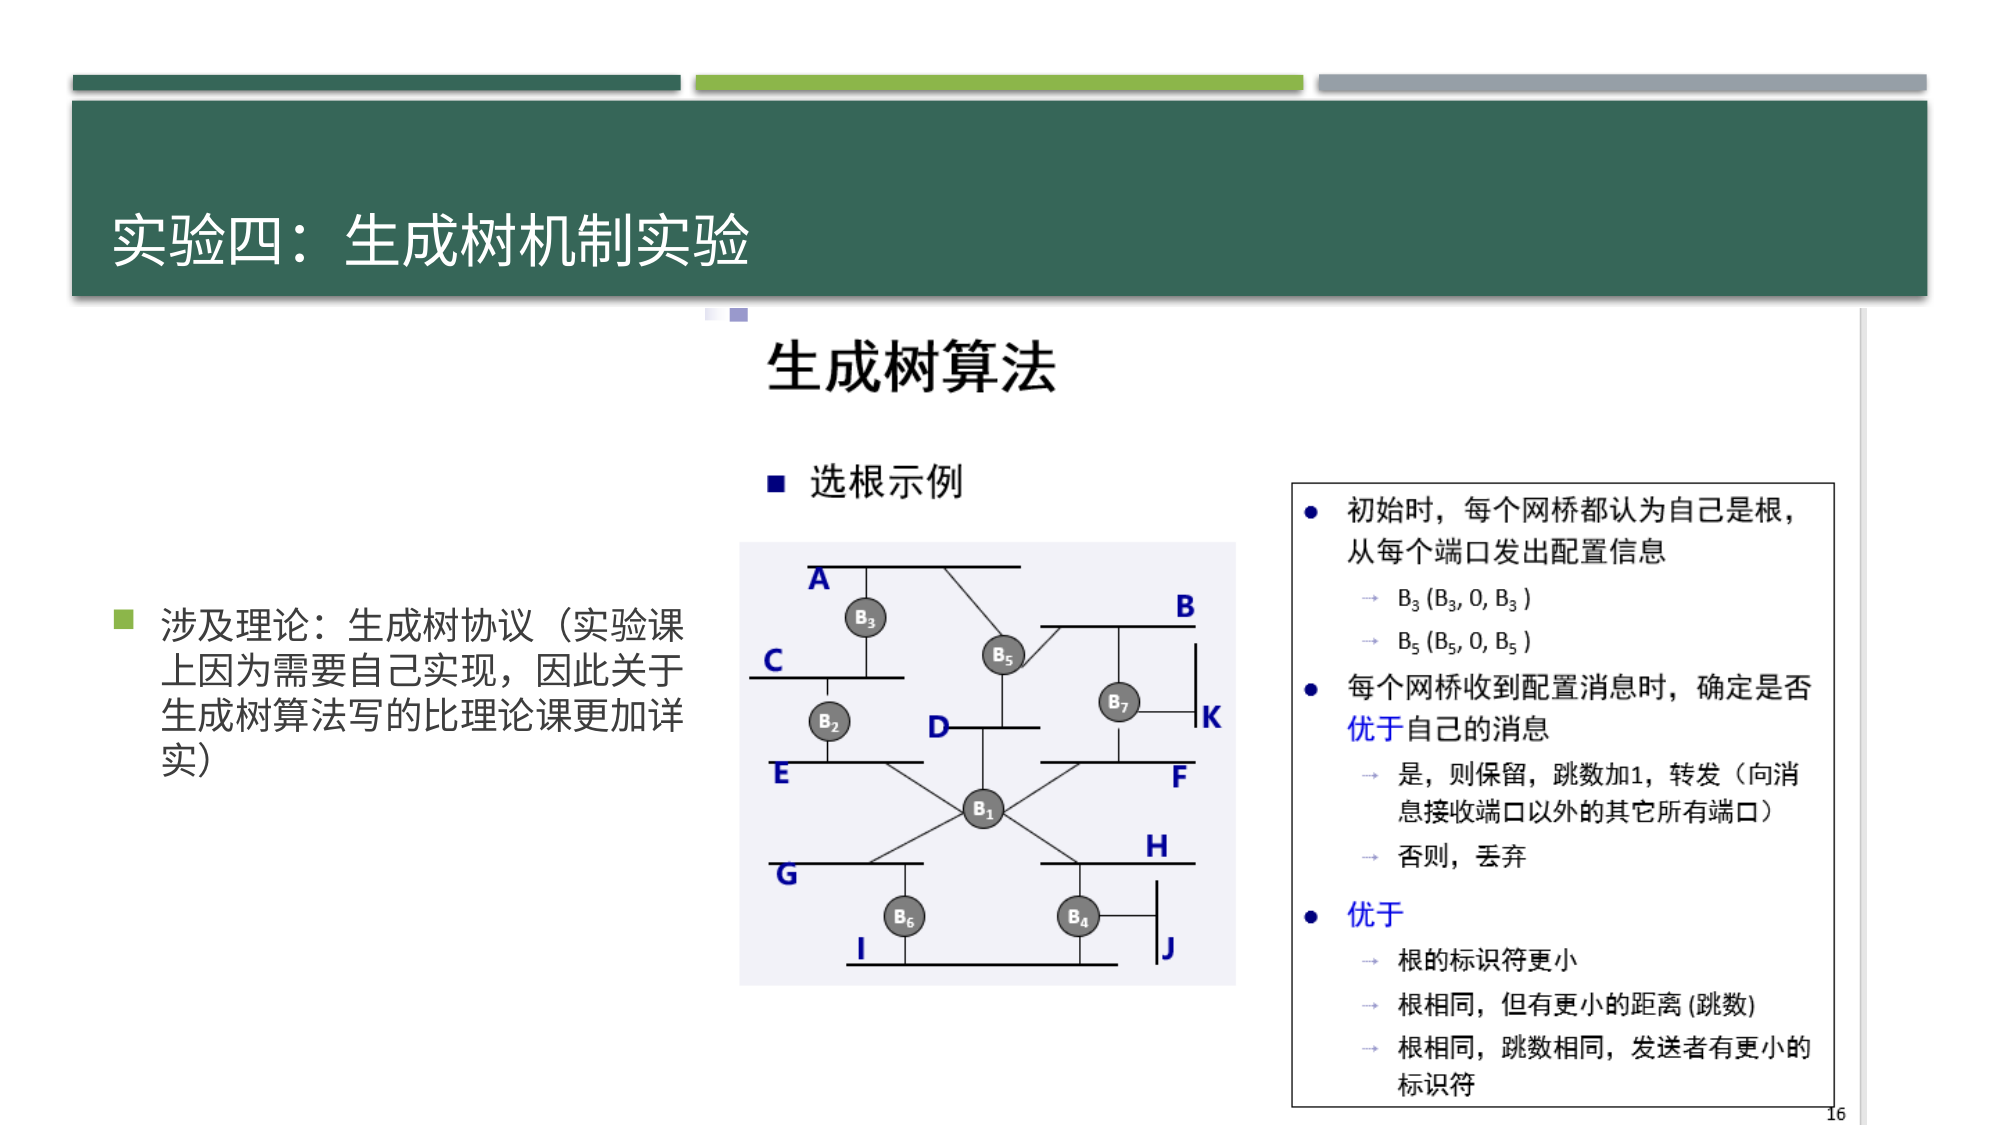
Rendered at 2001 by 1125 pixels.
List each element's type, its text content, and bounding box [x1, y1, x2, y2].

picture [705, 307, 1868, 1125]
list 涉及理论：生成树协议（实验课上因为需要自己实现，因此关于生成树算法写的比理论课更加详实） [95, 357, 699, 962]
title 实验四：生成树机制实验 [95, 115, 1905, 282]
